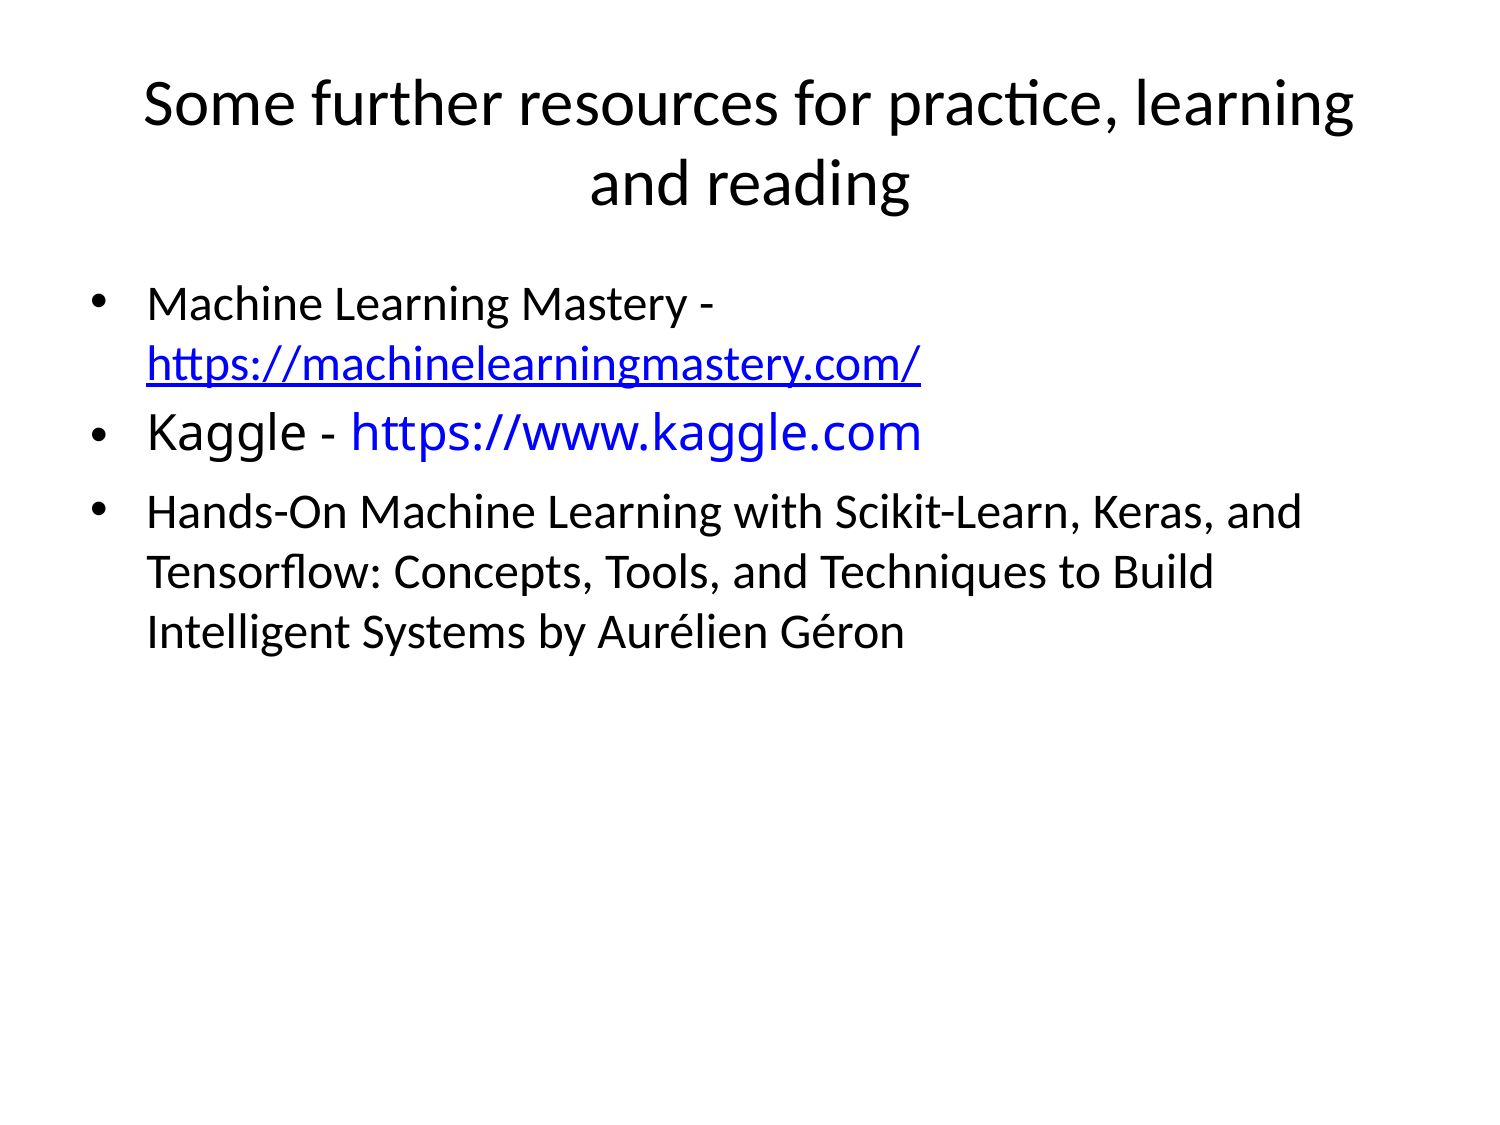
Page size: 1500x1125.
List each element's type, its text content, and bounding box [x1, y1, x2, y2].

title Some further resources for practice, learning and reading [75, 45, 1425, 233]
list Machine Learning Mastery - https://machinelearningmastery.com/ Kaggle - https://www.kaggle.com Hands-On Machine Learning with Scikit-Learn, Keras, and Tensorflow: Concepts, Tools, and Techniques to Build Intelligent Systems by Aurélien Géron [75, 262, 1425, 1005]
